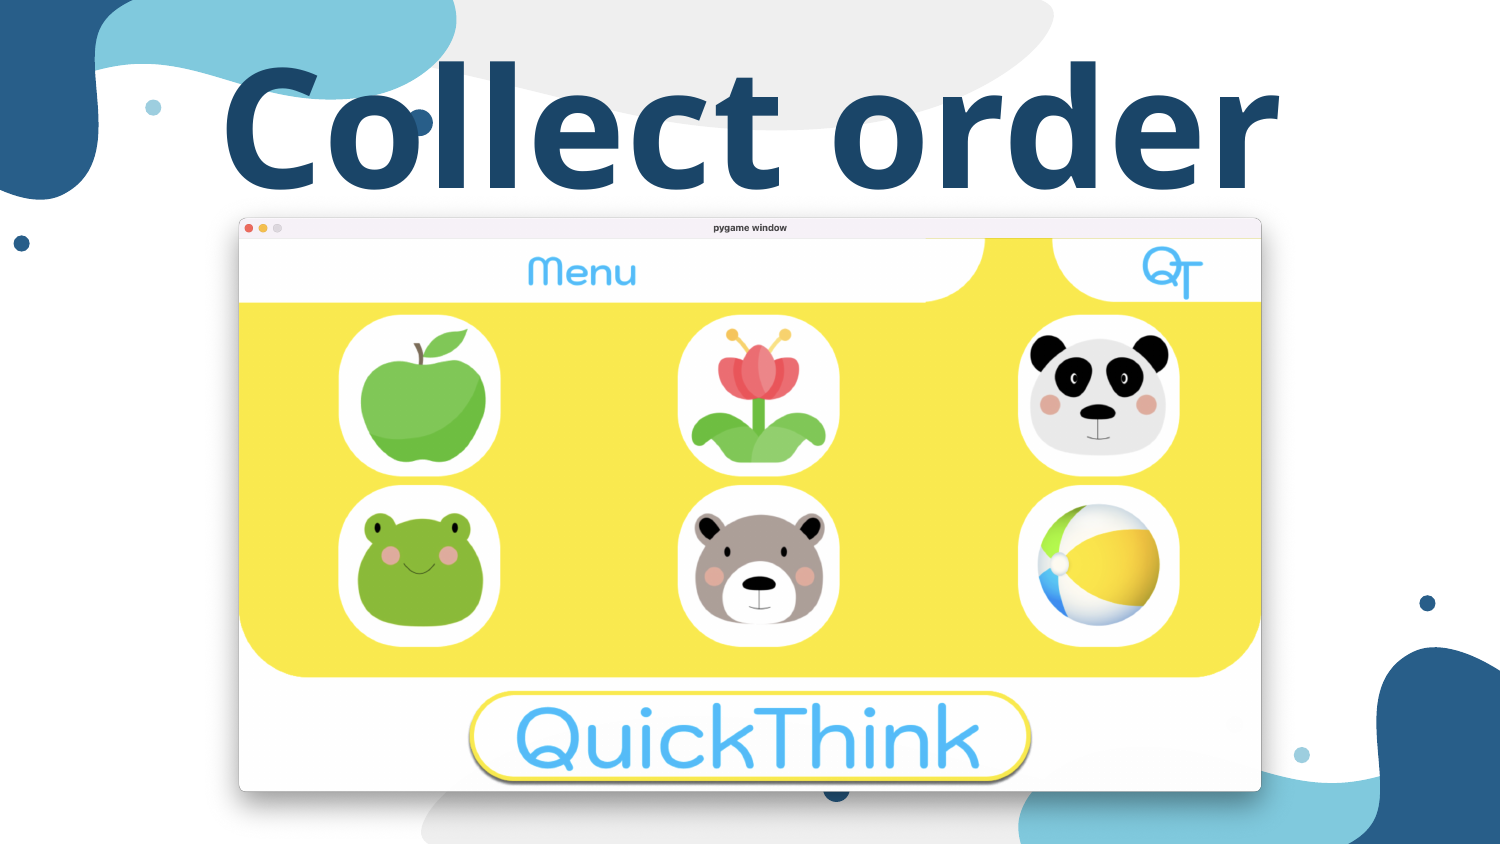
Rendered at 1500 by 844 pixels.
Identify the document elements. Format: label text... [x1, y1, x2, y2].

title Collect order [199, 0, 1301, 191]
picture [199, 191, 1301, 844]
